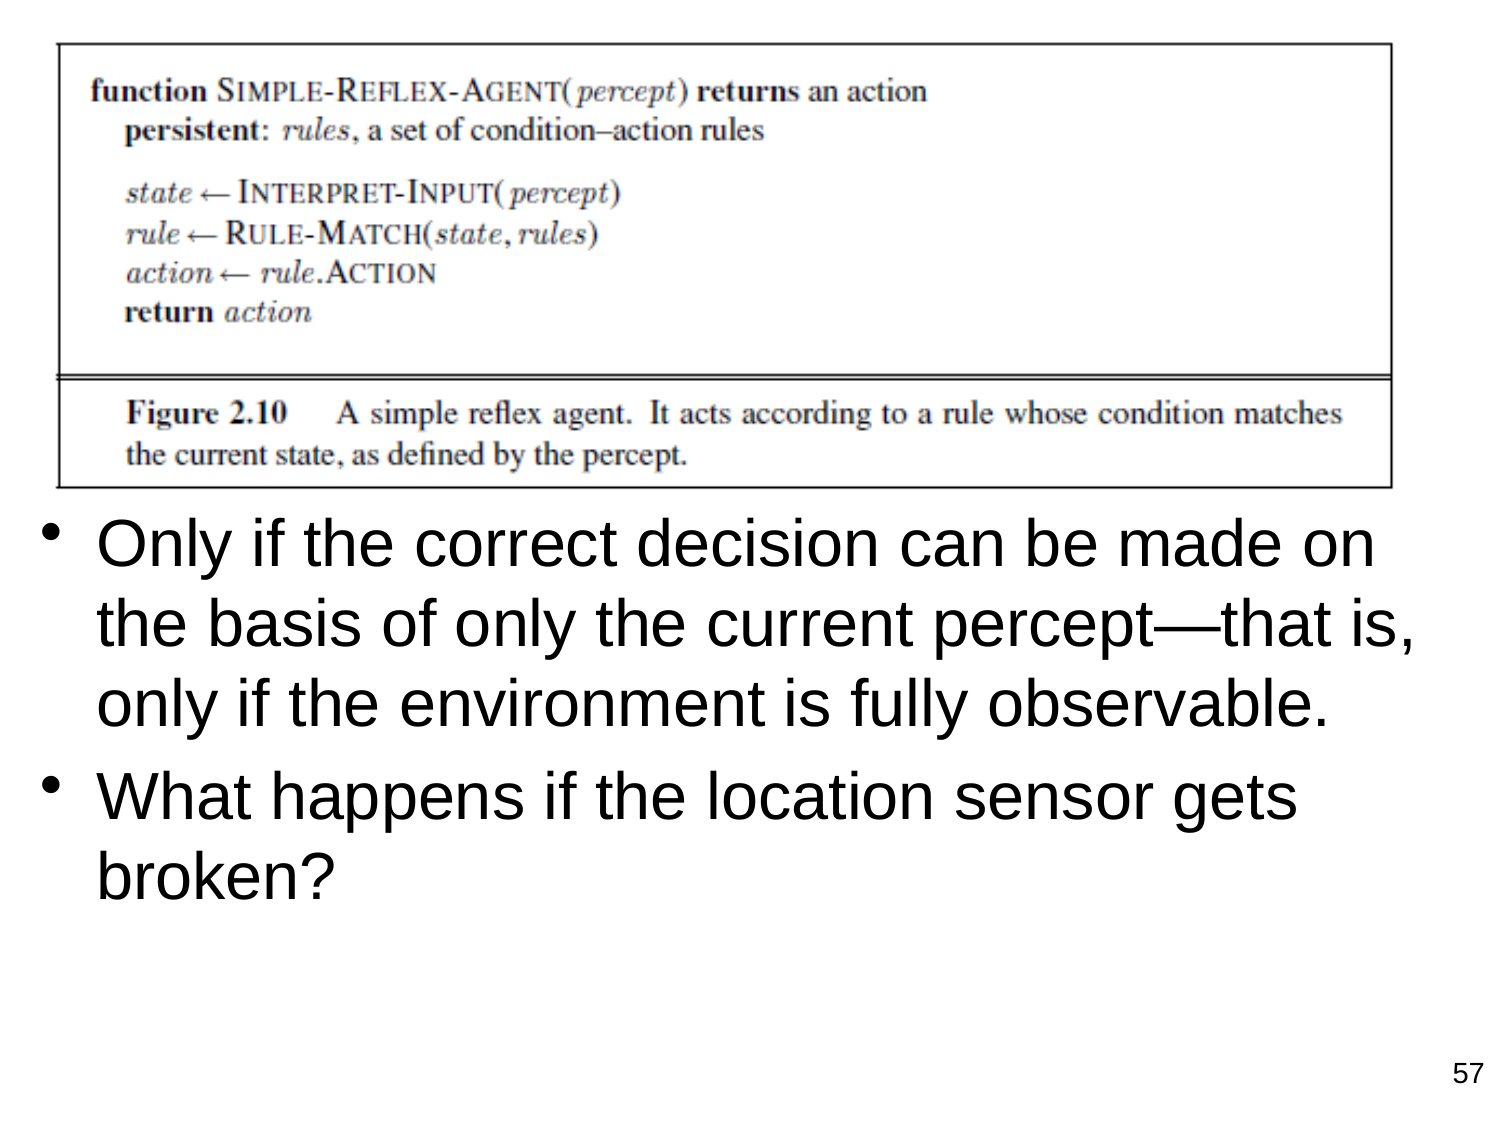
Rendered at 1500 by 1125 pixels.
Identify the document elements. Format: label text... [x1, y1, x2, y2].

slide_number 57 [1149, 1046, 1500, 1125]
picture [48, 37, 1404, 501]
list Only if the correct decision can be made on the basis of only the current percept—that is, only if the environment is fully observable. What happens if the location sensor gets broken? [24, 212, 1476, 1006]
